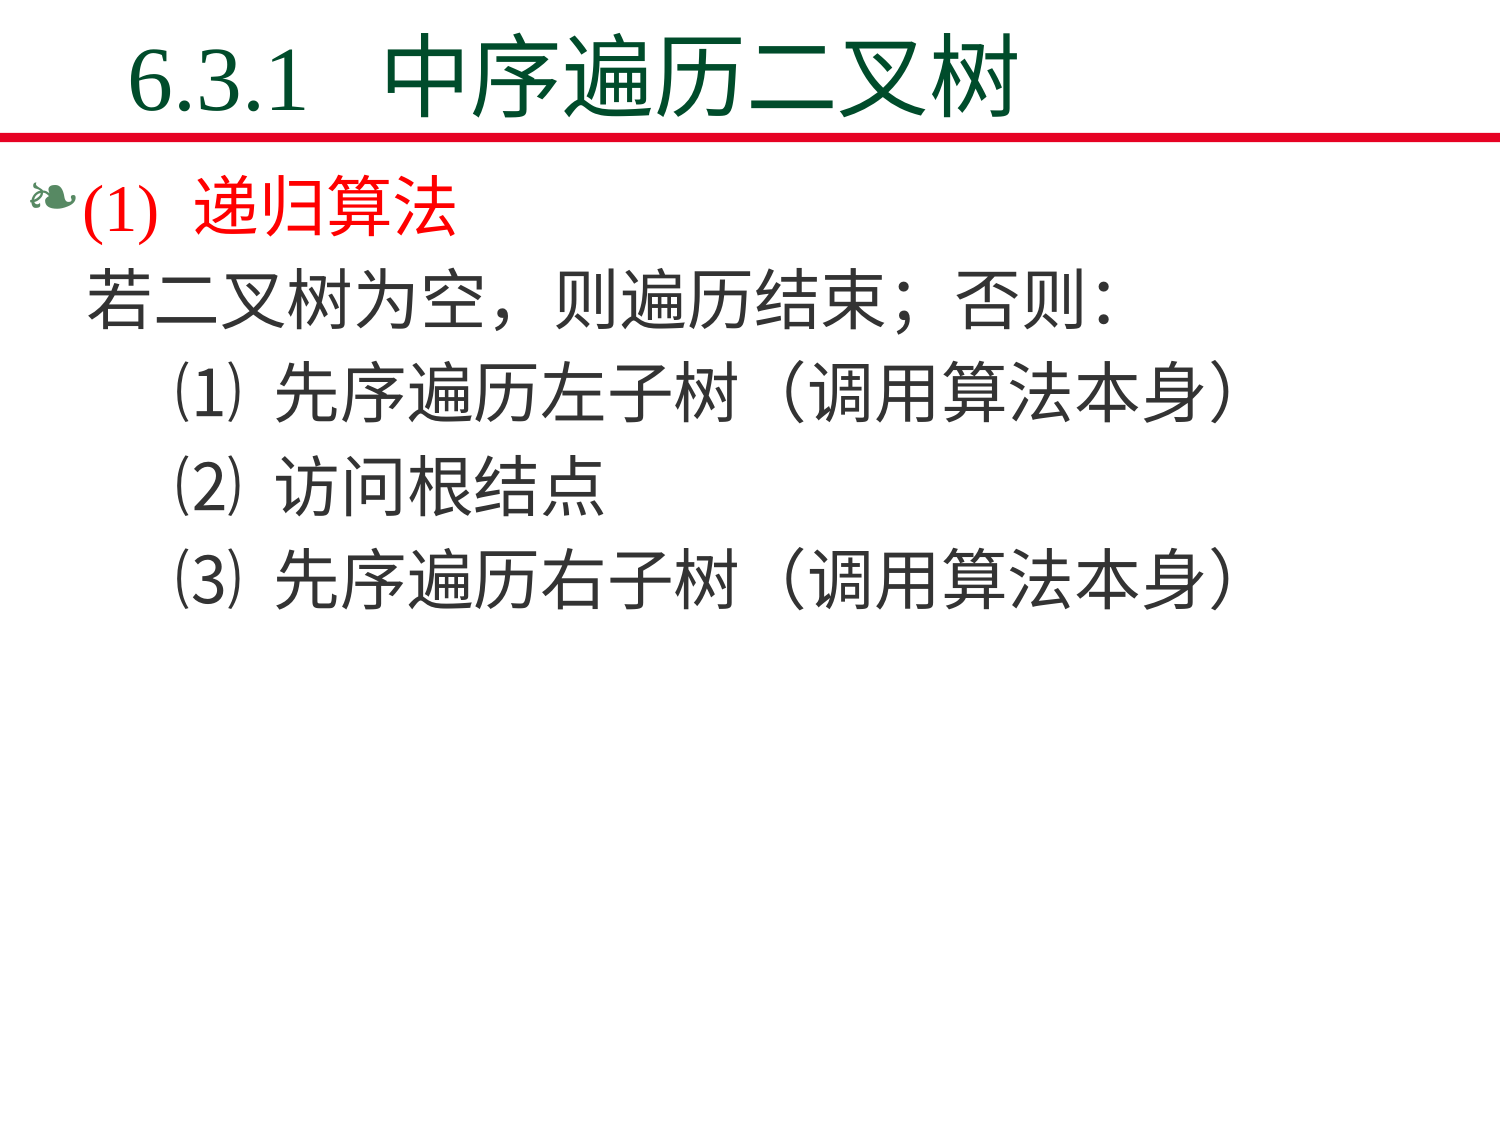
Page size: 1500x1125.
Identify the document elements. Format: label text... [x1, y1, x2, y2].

list (1) 递归算法 若二叉树为空，则遍历结束；否则： ⑴ 先序遍历左子树（调用算法本身） ⑵ 访问根结点 ⑶ 先序遍历右子树（调用算法本身） [10, 156, 1490, 686]
title 6.3.1 中序遍历二叉树 [112, 38, 1388, 137]
